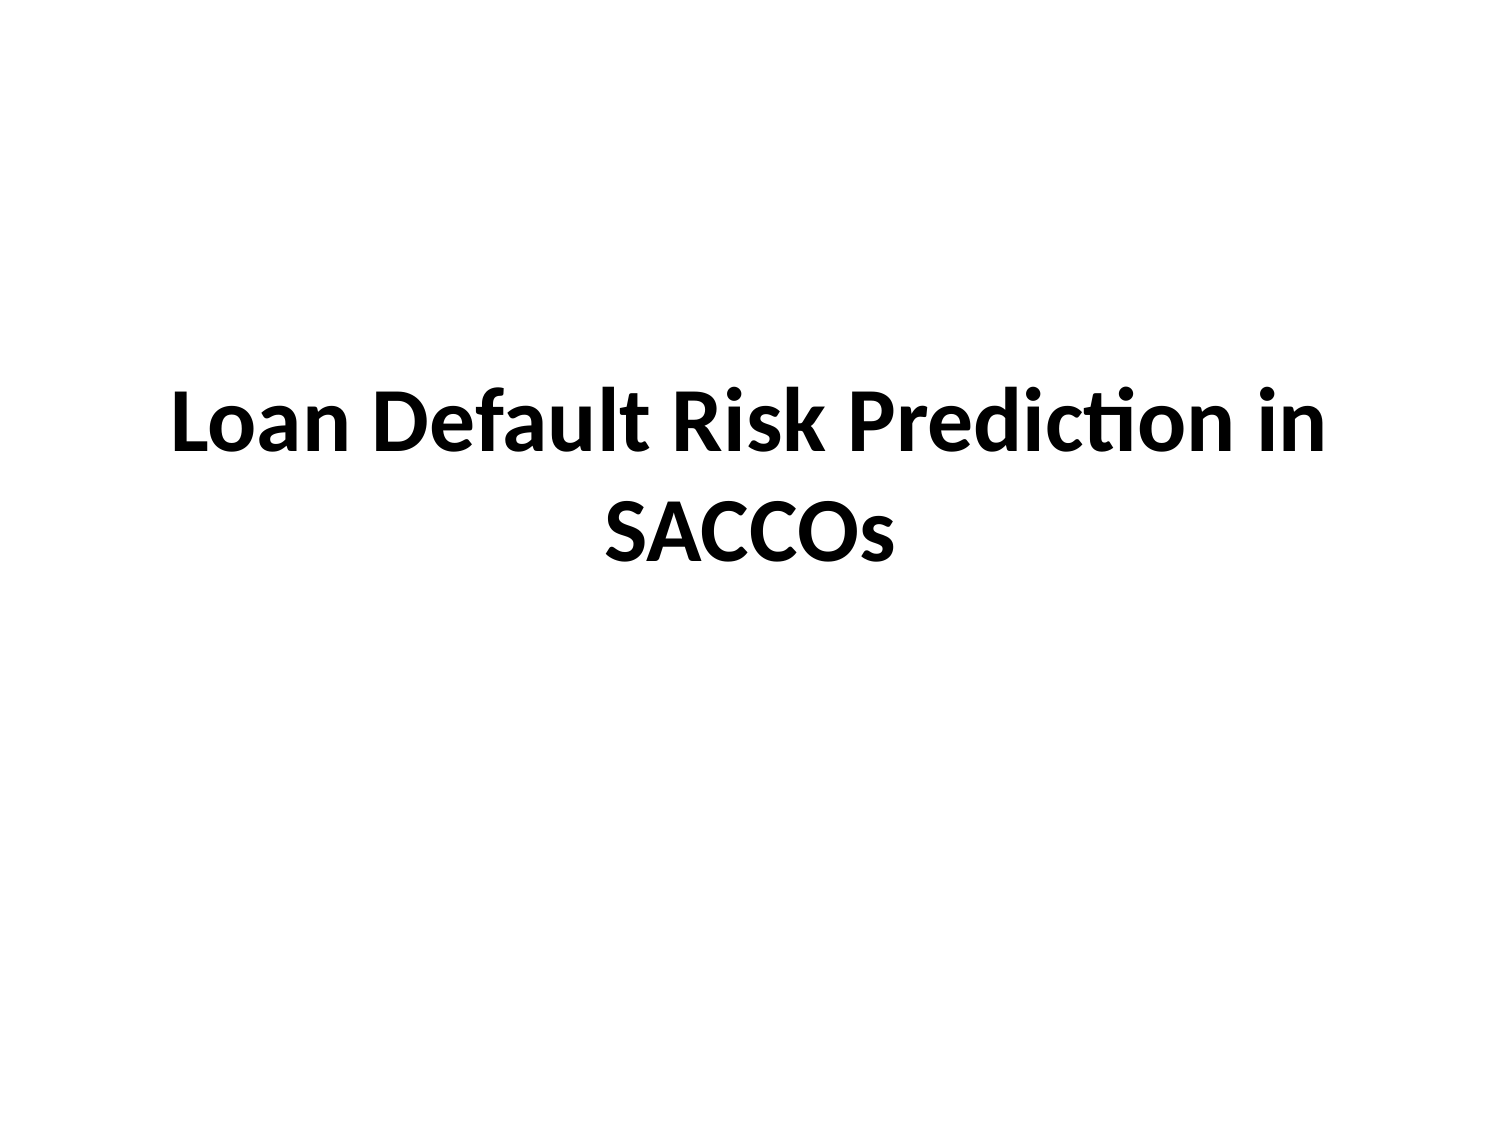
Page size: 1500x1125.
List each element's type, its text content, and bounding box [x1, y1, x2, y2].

title Loan Default Risk Prediction in SACCOs [112, 349, 1388, 591]
